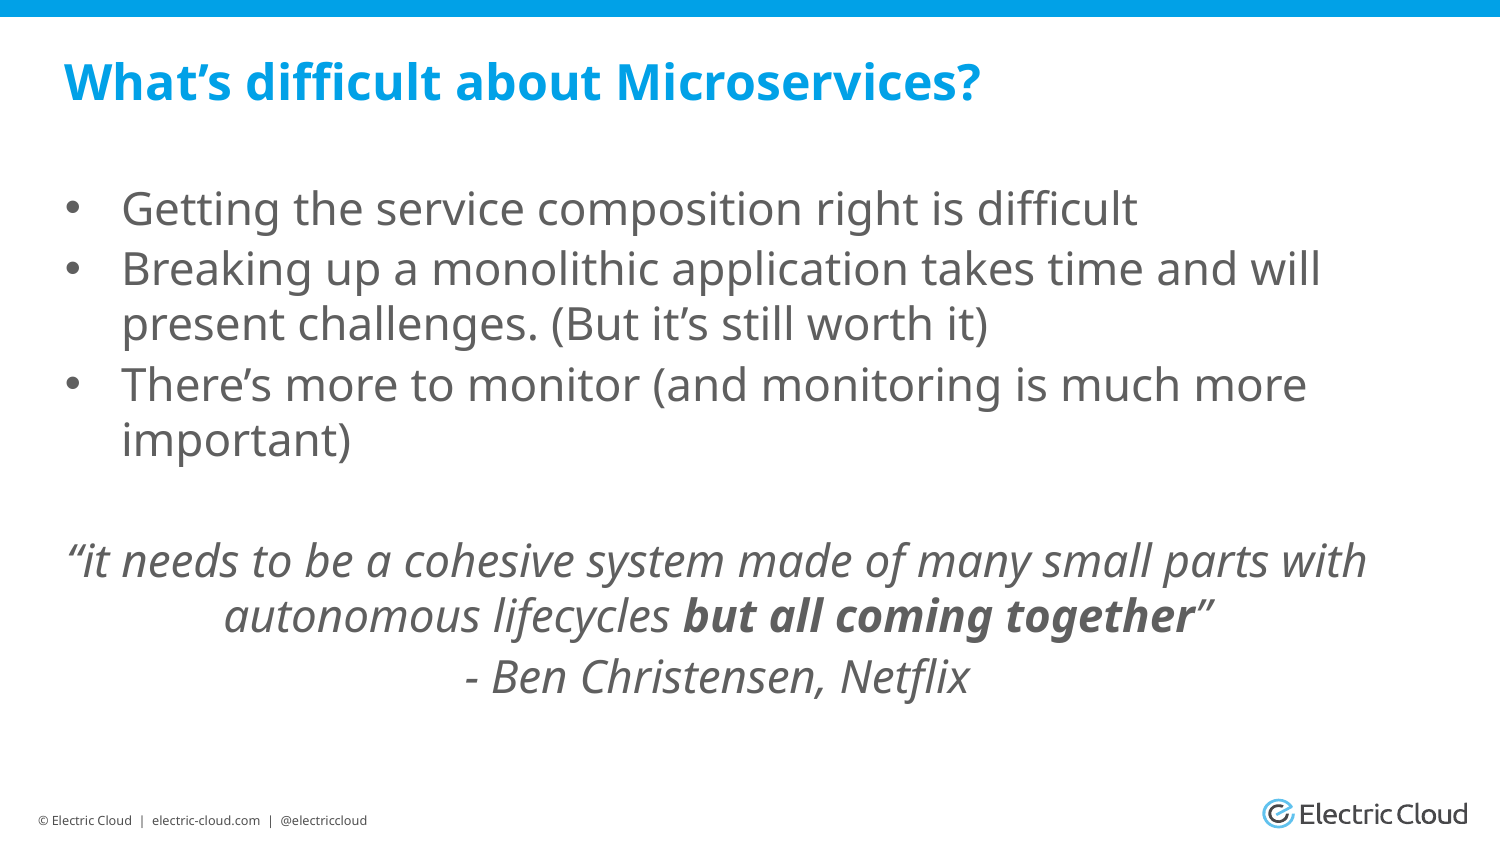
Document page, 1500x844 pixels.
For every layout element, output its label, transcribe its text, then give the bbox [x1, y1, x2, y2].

list Getting the service composition right is difficult Breaking up a monolithic application takes time and will present challenges. (But it’s still worth it) There’s more to monitor (and monitoring is much more important) “it needs to be a cohesive system made of many small parts with autonomous lifecycles but all coming together” - Ben Christensen, Netflix [50, 171, 1385, 713]
title What’s difficult about Microservices? [50, 42, 1385, 119]
